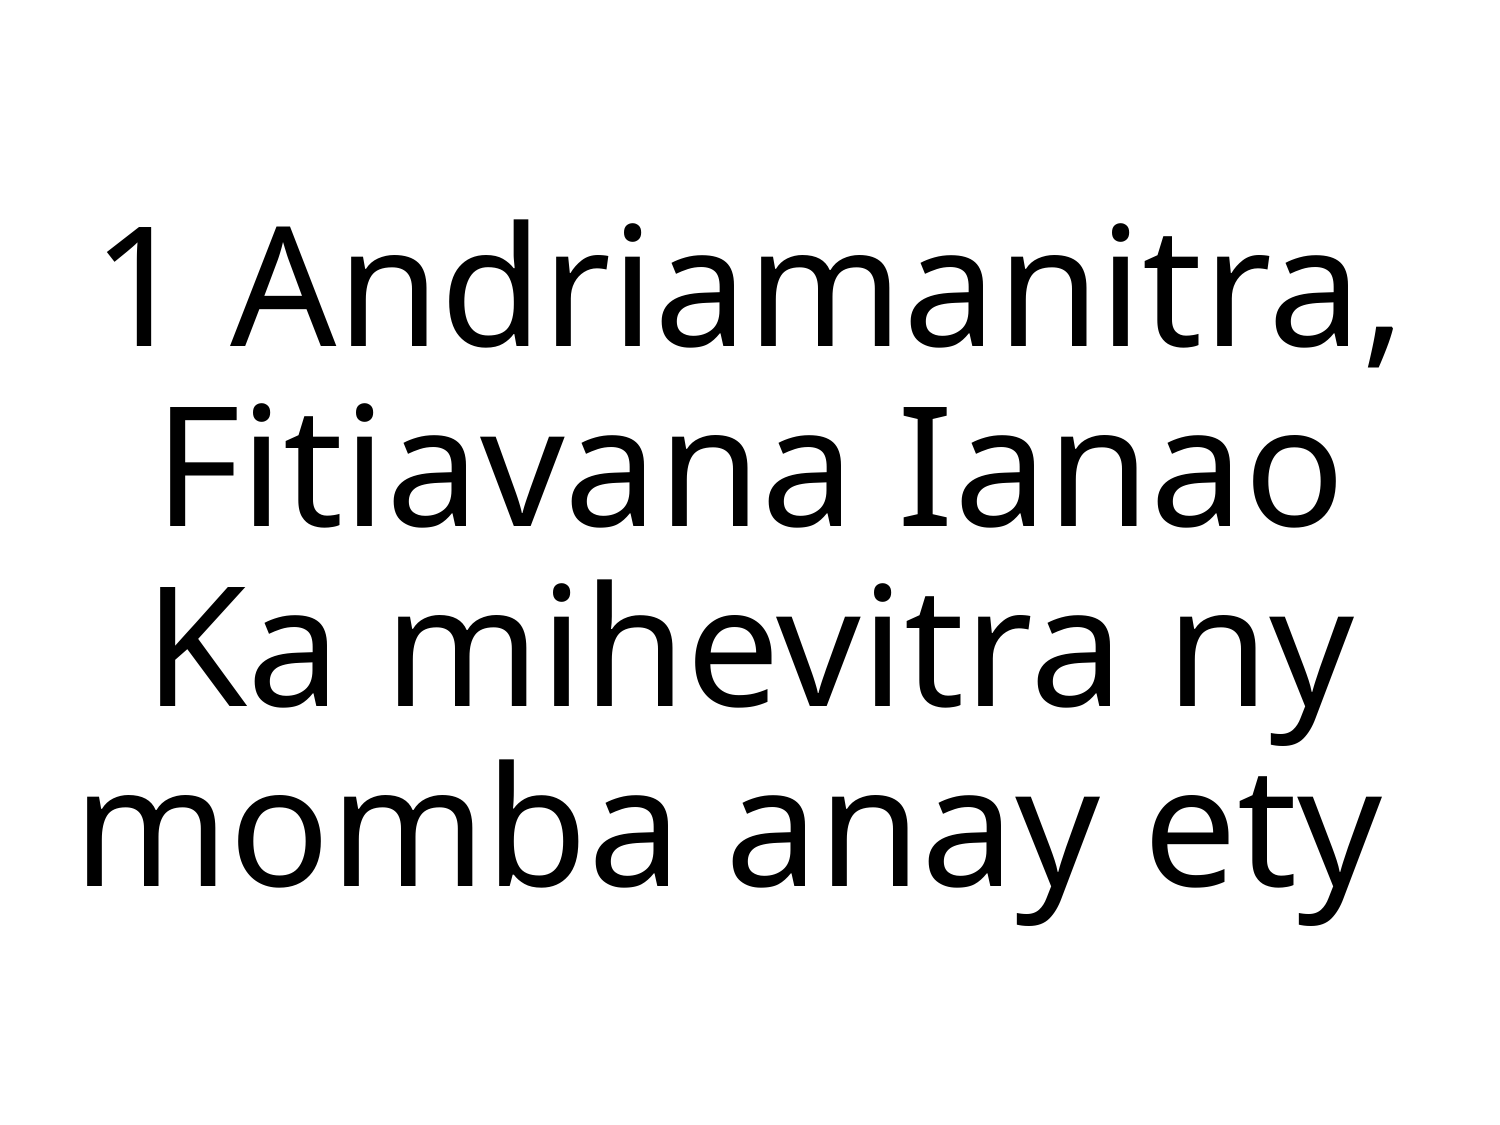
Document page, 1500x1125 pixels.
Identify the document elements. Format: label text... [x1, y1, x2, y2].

title 1 Andriamanitra, Fitiavana Ianao Ka mihevitra ny momba anay ety [0, 453, 1500, 672]
